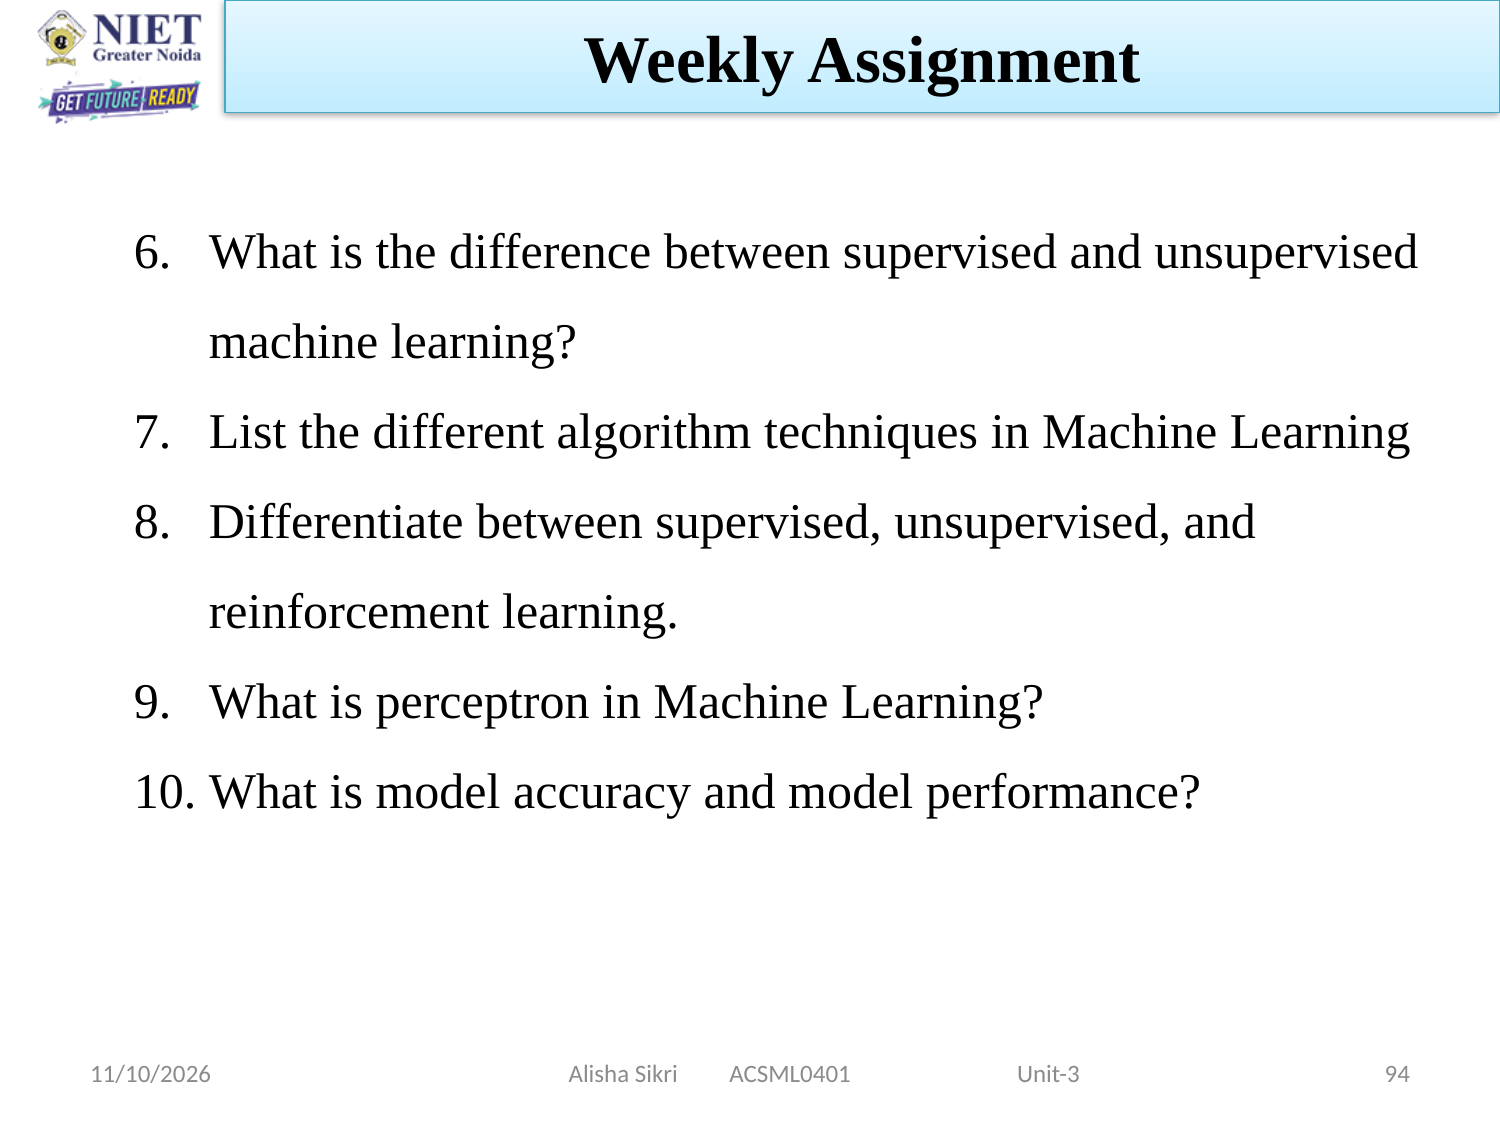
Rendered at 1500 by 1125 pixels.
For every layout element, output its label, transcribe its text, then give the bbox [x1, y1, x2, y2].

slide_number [75, 1042, 412, 1103]
picture [0, 0, 238, 135]
slide_number 94 [1074, 1042, 1425, 1103]
text_box What is the difference between supervised and unsupervised machine learning? List the different algorithm techniques in Machine Learning Differentiate between supervised, unsupervised, and reinforcement learning. What is perceptron in Machine Learning? What is model accuracy and model performance? [118, 188, 1457, 910]
text_box Weekly Assignment [238, 0, 1500, 113]
list [87, 187, 1438, 930]
footer Alisha Sikri ACSML0401 Unit-3 [412, 1042, 1074, 1103]
